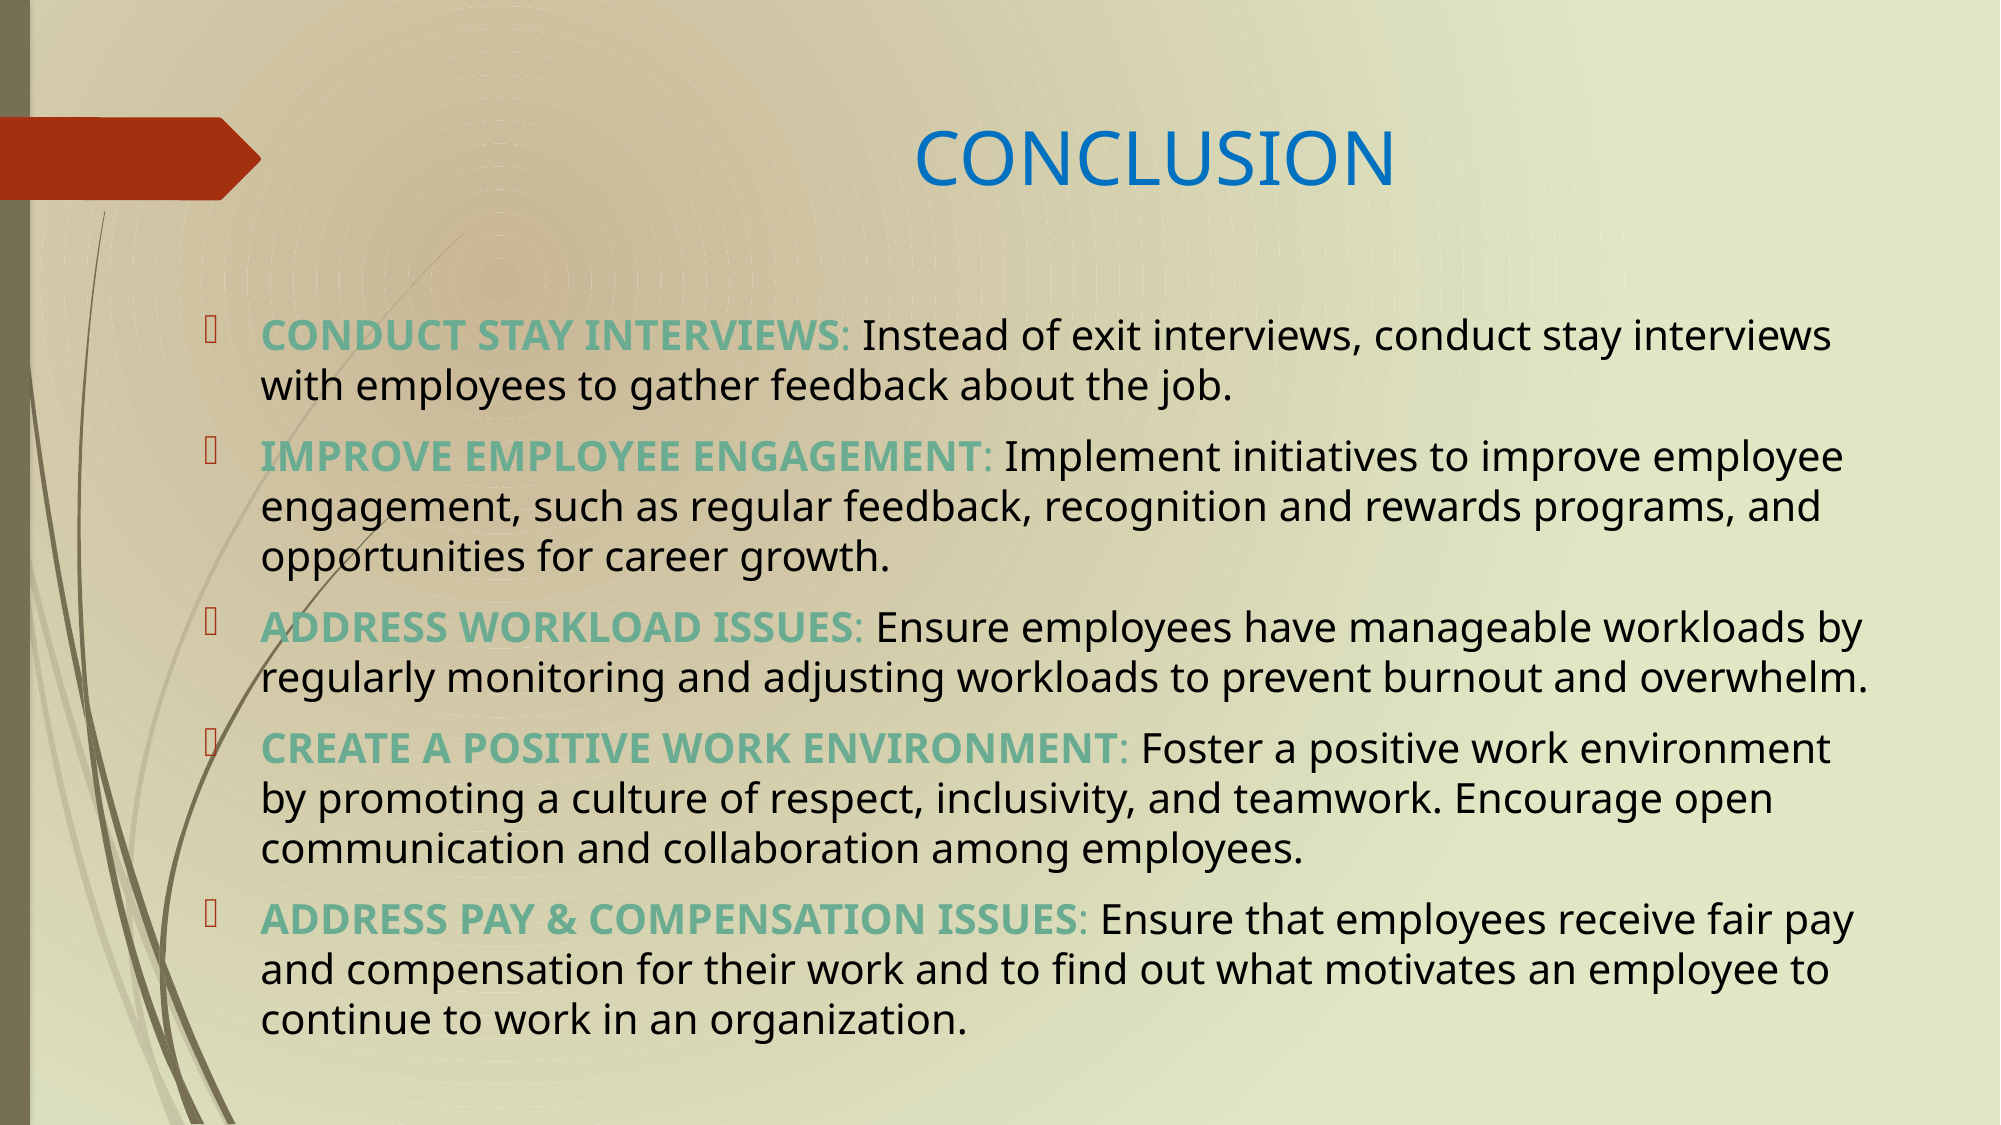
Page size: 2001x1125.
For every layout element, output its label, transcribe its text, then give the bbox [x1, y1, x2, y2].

title CONCLUSION [425, 102, 1888, 255]
list CONDUCT STAY INTERVIEWS: Instead of exit interviews, conduct stay interviews with employees to gather feedback about the job. IMPROVE EMPLOYEE ENGAGEMENT: Implement initiatives to improve employee engagement, such as regular feedback, recognition and rewards programs, and opportunities for career growth. ADDRESS WORKLOAD ISSUES: Ensure employees have manageable workloads by regularly monitoring and adjusting workloads to prevent burnout and overwhelm. CREATE A POSITIVE WORK ENVIRONMENT: Foster a positive work environment by promoting a culture of respect, inclusivity, and teamwork. Encourage open communication and collaboration among employees. ADDRESS PAY & COMPENSATION ISSUES: Ensure that employees receive fair pay and compensation for their work and to find out what motivates an employee to continue to work in an organization. [189, 301, 1888, 1082]
